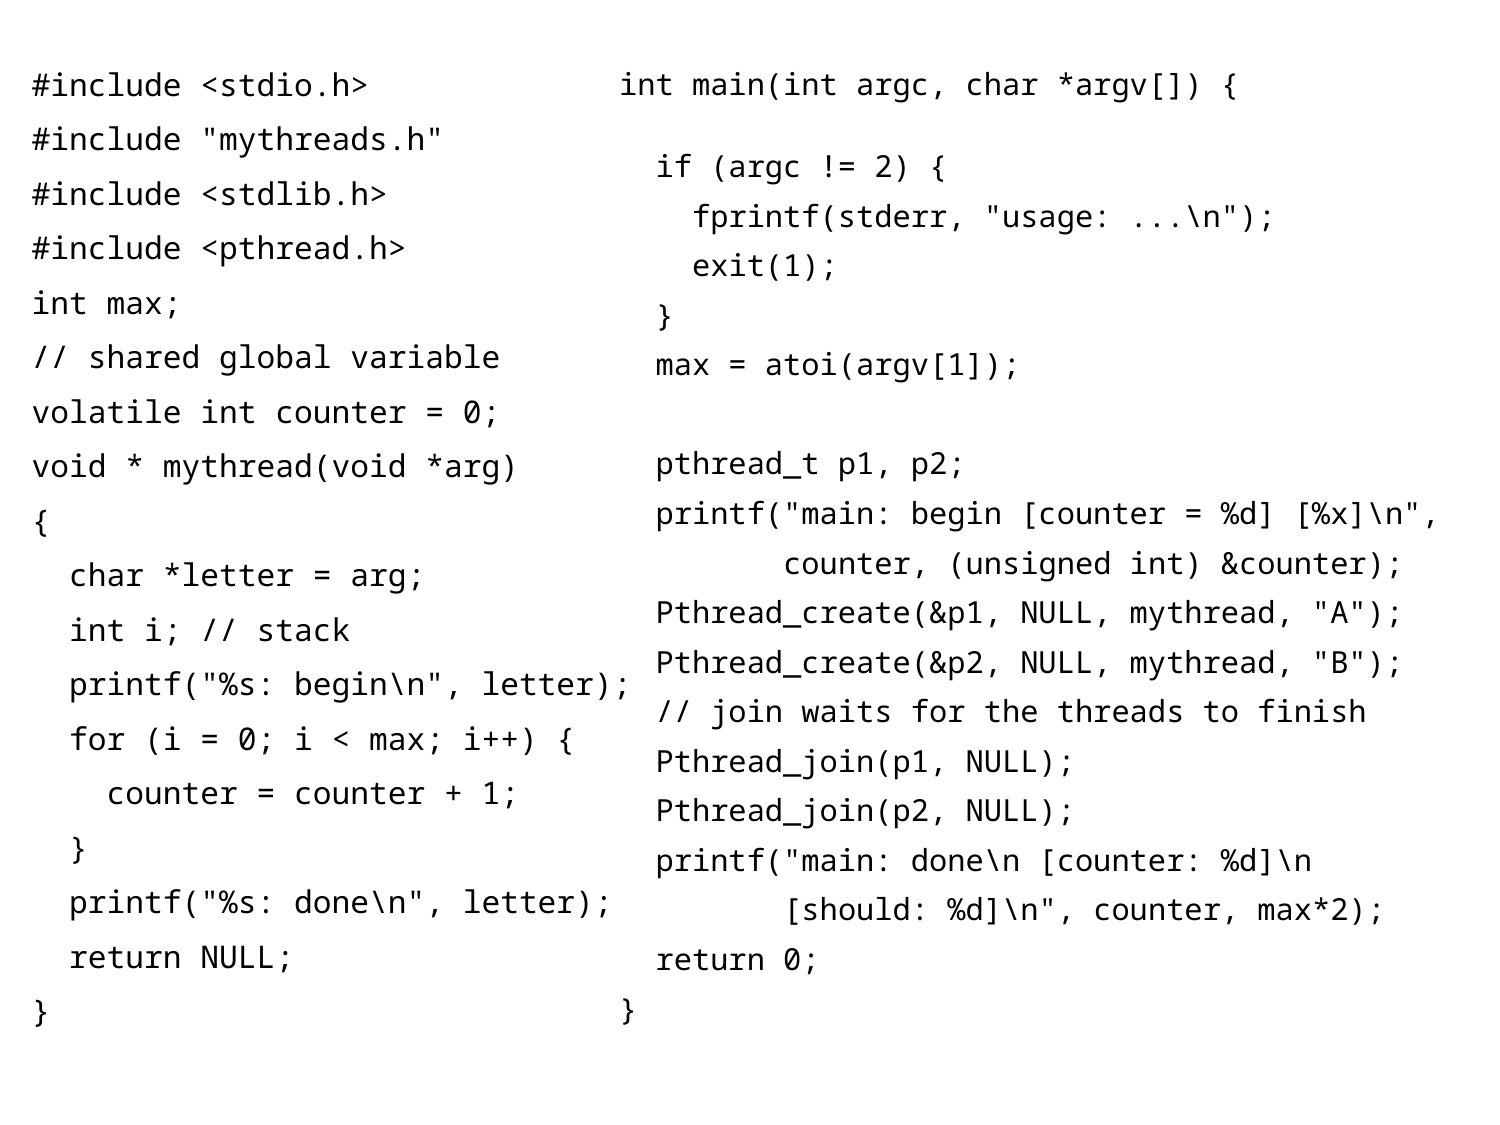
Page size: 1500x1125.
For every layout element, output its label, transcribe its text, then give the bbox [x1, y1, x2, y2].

list #include <stdio.h> #include "mythreads.h" #include <stdlib.h> #include <pthread.h> int max; // shared global variable volatile int counter = 0; void * mythread(void *arg) { char *letter = arg; int i; // stack printf("%s: begin\n", letter); for (i = 0; i < max; i++) { counter = counter + 1; } printf("%s: done\n", letter); return NULL; } [16, 61, 604, 1067]
text_box int main(int argc, char *argv[]) { if (argc != 2) { fprintf(stderr, "usage: ...\n"); exit(1); } max = atoi(argv[1]); pthread_t p1, p2; printf("main: begin [counter = %d] [%x]\n", counter, (unsigned int) &counter); Pthread_create(&p1, NULL, mythread, "A"); Pthread_create(&p2, NULL, mythread, "B"); // join waits for the threads to finish Pthread_join(p1, NULL); Pthread_join(p2, NULL); printf("main: done\n [counter: %d]\n [should: %d]\n", counter, max*2); return 0; } [604, 61, 1456, 1067]
